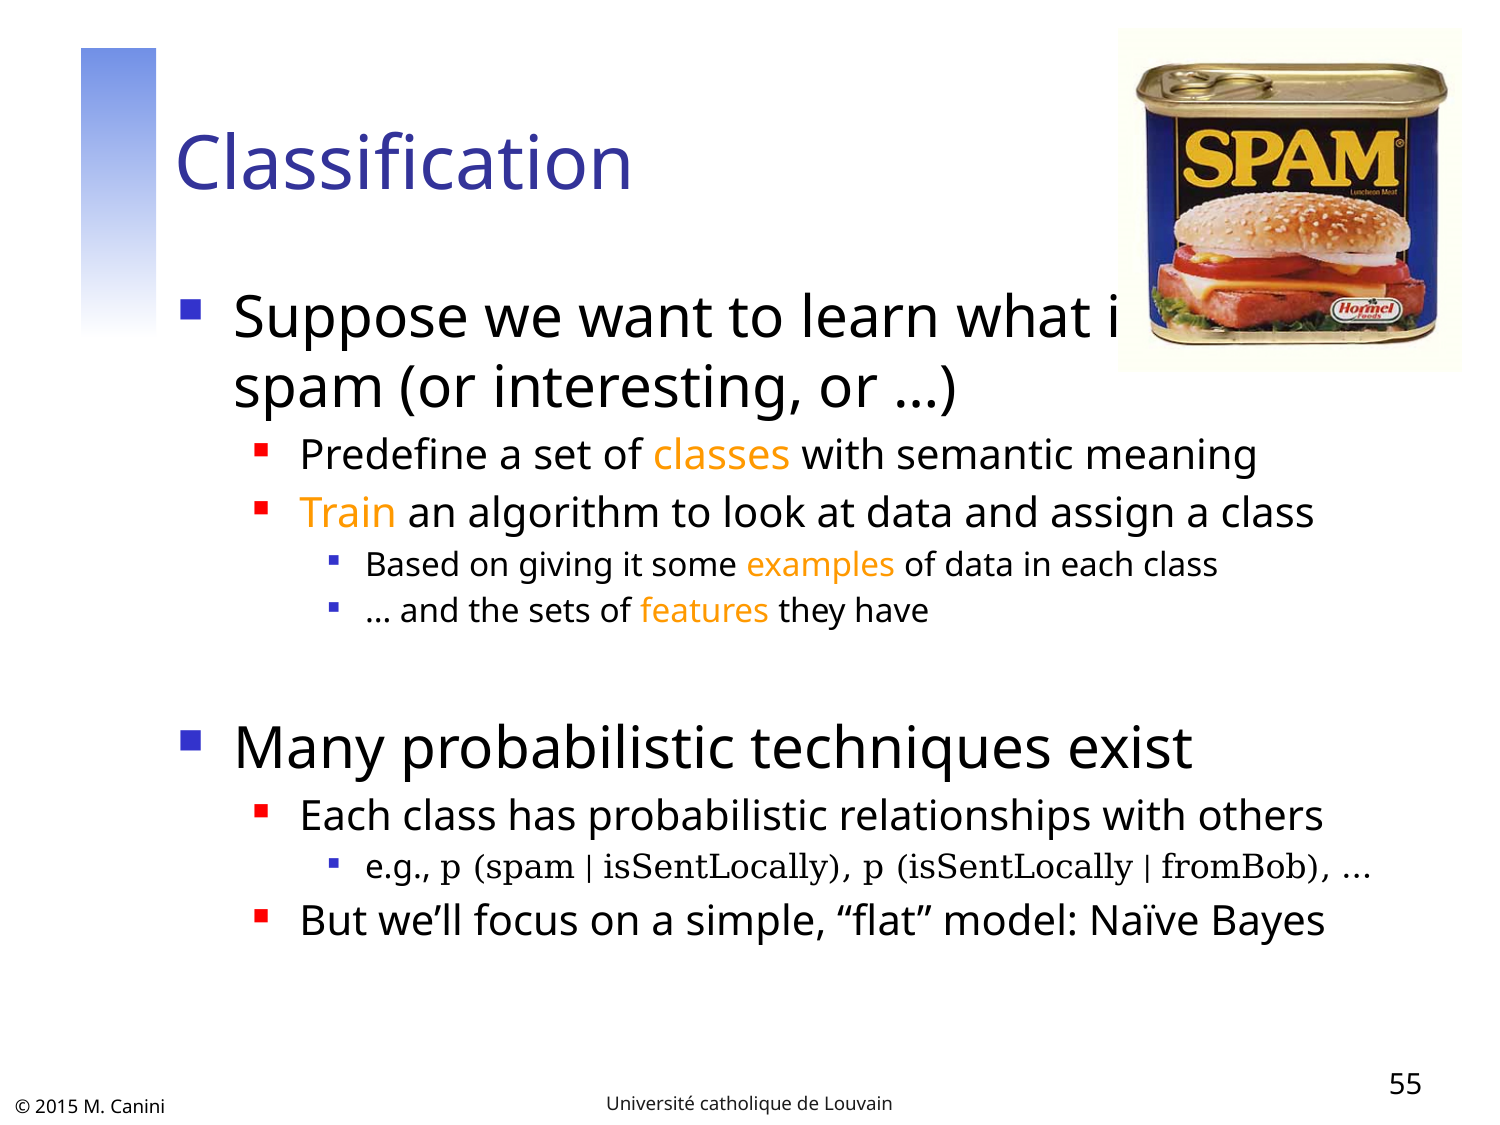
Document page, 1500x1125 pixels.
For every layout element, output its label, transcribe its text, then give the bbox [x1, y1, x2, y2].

slide_number 55 [1124, 1037, 1438, 1113]
picture [1118, 28, 1462, 372]
list Suppose we want to learn what is spam (or interesting, or …) Predefine a set of classes with semantic meaning Train an algorithm to look at data and assign a class Based on giving it some examples of data in each class … and the sets of features they have Many probabilistic techniques exist Each class has probabilistic relationships with others e.g., p (spam | isSentLocally), p (isSentLocally | fromBob), … But we’ll focus on a simple, “flat” model: Naïve Bayes [162, 271, 1438, 1016]
title Classification [158, 49, 1113, 213]
footer Université catholique de Louvain [512, 1083, 987, 1125]
